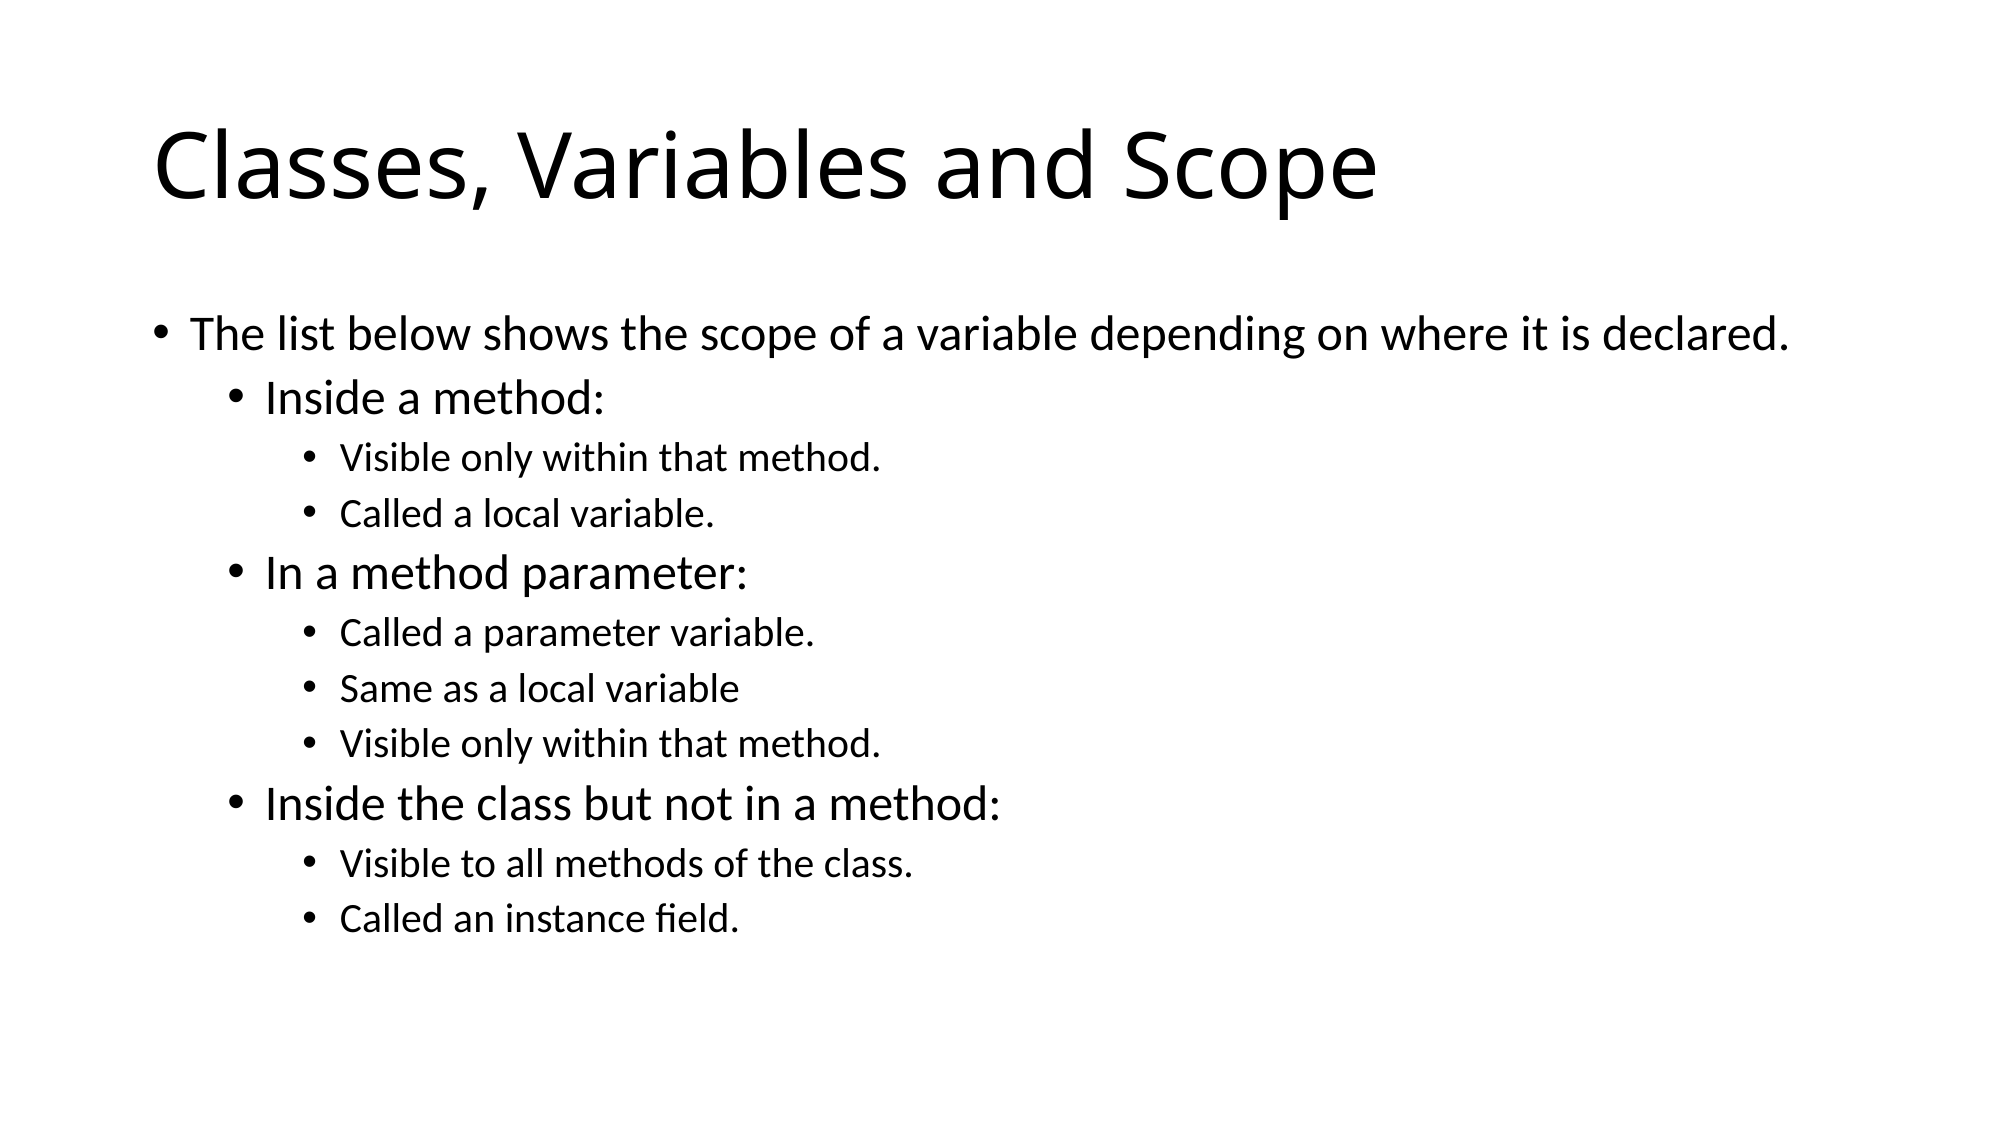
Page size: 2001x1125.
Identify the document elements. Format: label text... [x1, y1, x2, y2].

list The list below shows the scope of a variable depending on where it is declared. Inside a method: Visible only within that method. Called a local variable. In a method parameter: Called a parameter variable. Same as a local variable Visible only within that method. Inside the class but not in a method: Visible to all methods of the class. Called an instance field. [137, 299, 1863, 1014]
title Classes, Variables and Scope [137, 59, 1863, 278]
